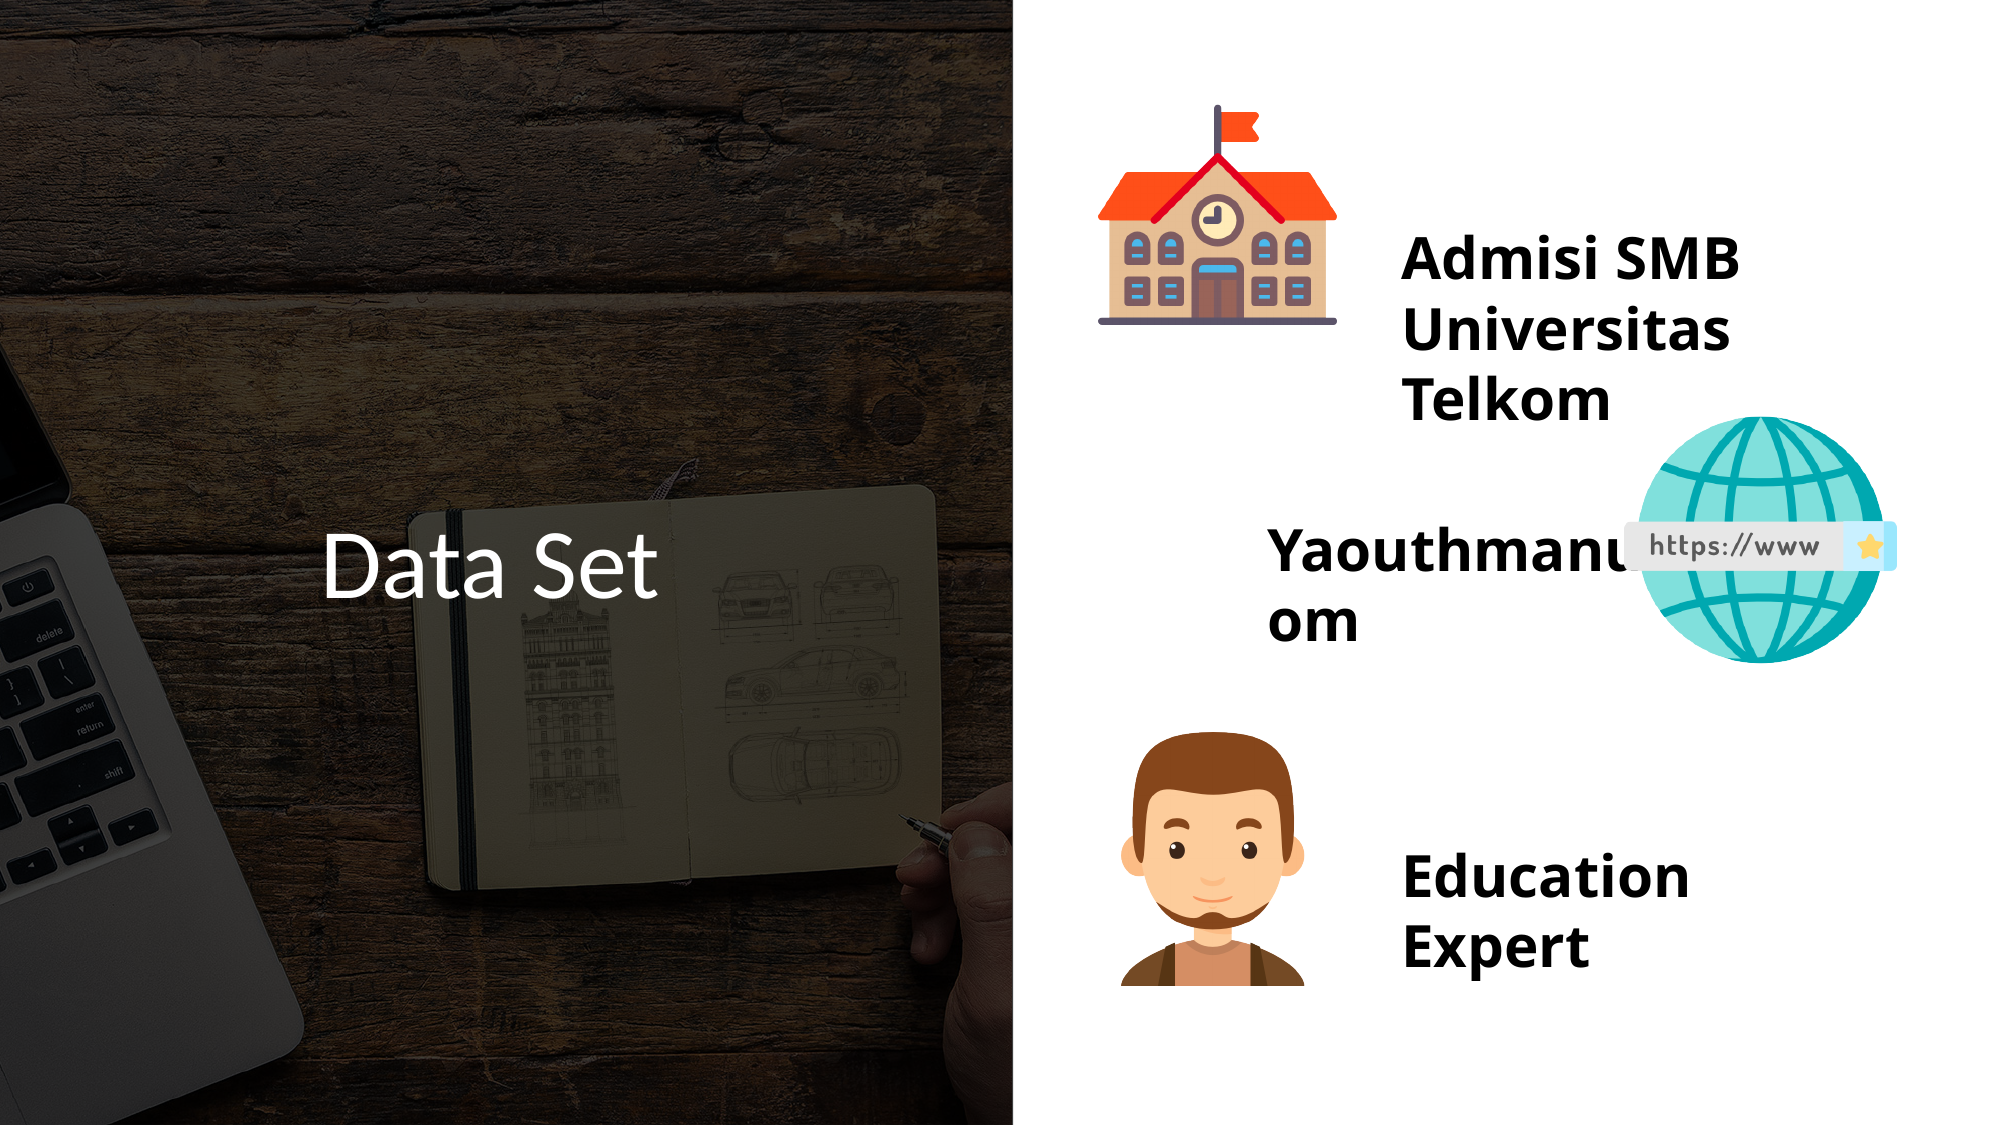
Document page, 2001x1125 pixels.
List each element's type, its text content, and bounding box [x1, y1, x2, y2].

text_box Yaouthmanual.com [1252, 506, 1624, 661]
picture [0, 0, 1012, 1125]
text_box Education Expert [1386, 831, 1895, 987]
picture [1086, 732, 1339, 986]
picture [1098, 95, 1337, 334]
text_box Admisi SMB Universitas Telkom [1386, 214, 1895, 440]
picture [1624, 403, 1897, 676]
